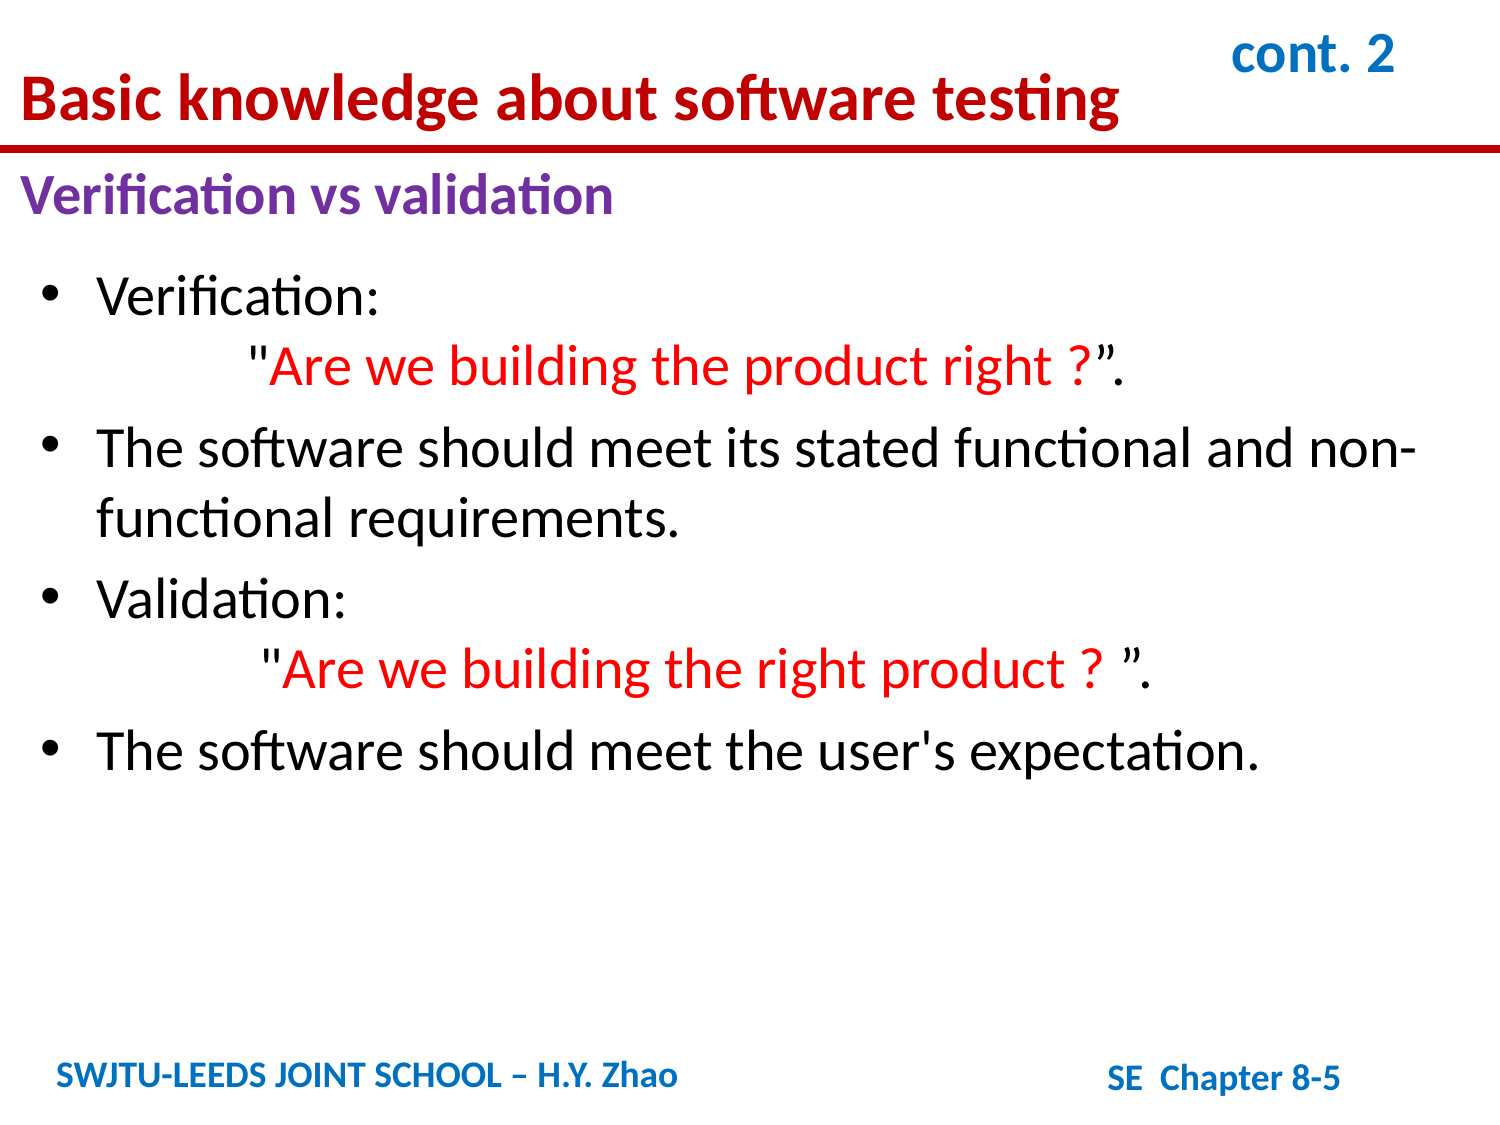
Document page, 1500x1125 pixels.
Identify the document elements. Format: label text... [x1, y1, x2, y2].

text_box Verification: "Are we building the product right ?”. The software should meet its stated functional and non-functional requirements. Validation: "Are we building the right product ? ”. The software should meet the user's expectation. [25, 255, 1451, 787]
slide_number SE Chapter 8-5 [1092, 1045, 1484, 1106]
text_box Verification vs validation [5, 148, 1451, 255]
text_box Basic knowledge about software testing [5, 30, 1140, 142]
text_box cont. 2 [1217, 24, 1454, 92]
footer SWJTU-LEEDS JOINT SCHOOL – H.Y. Zhao [41, 1042, 988, 1103]
